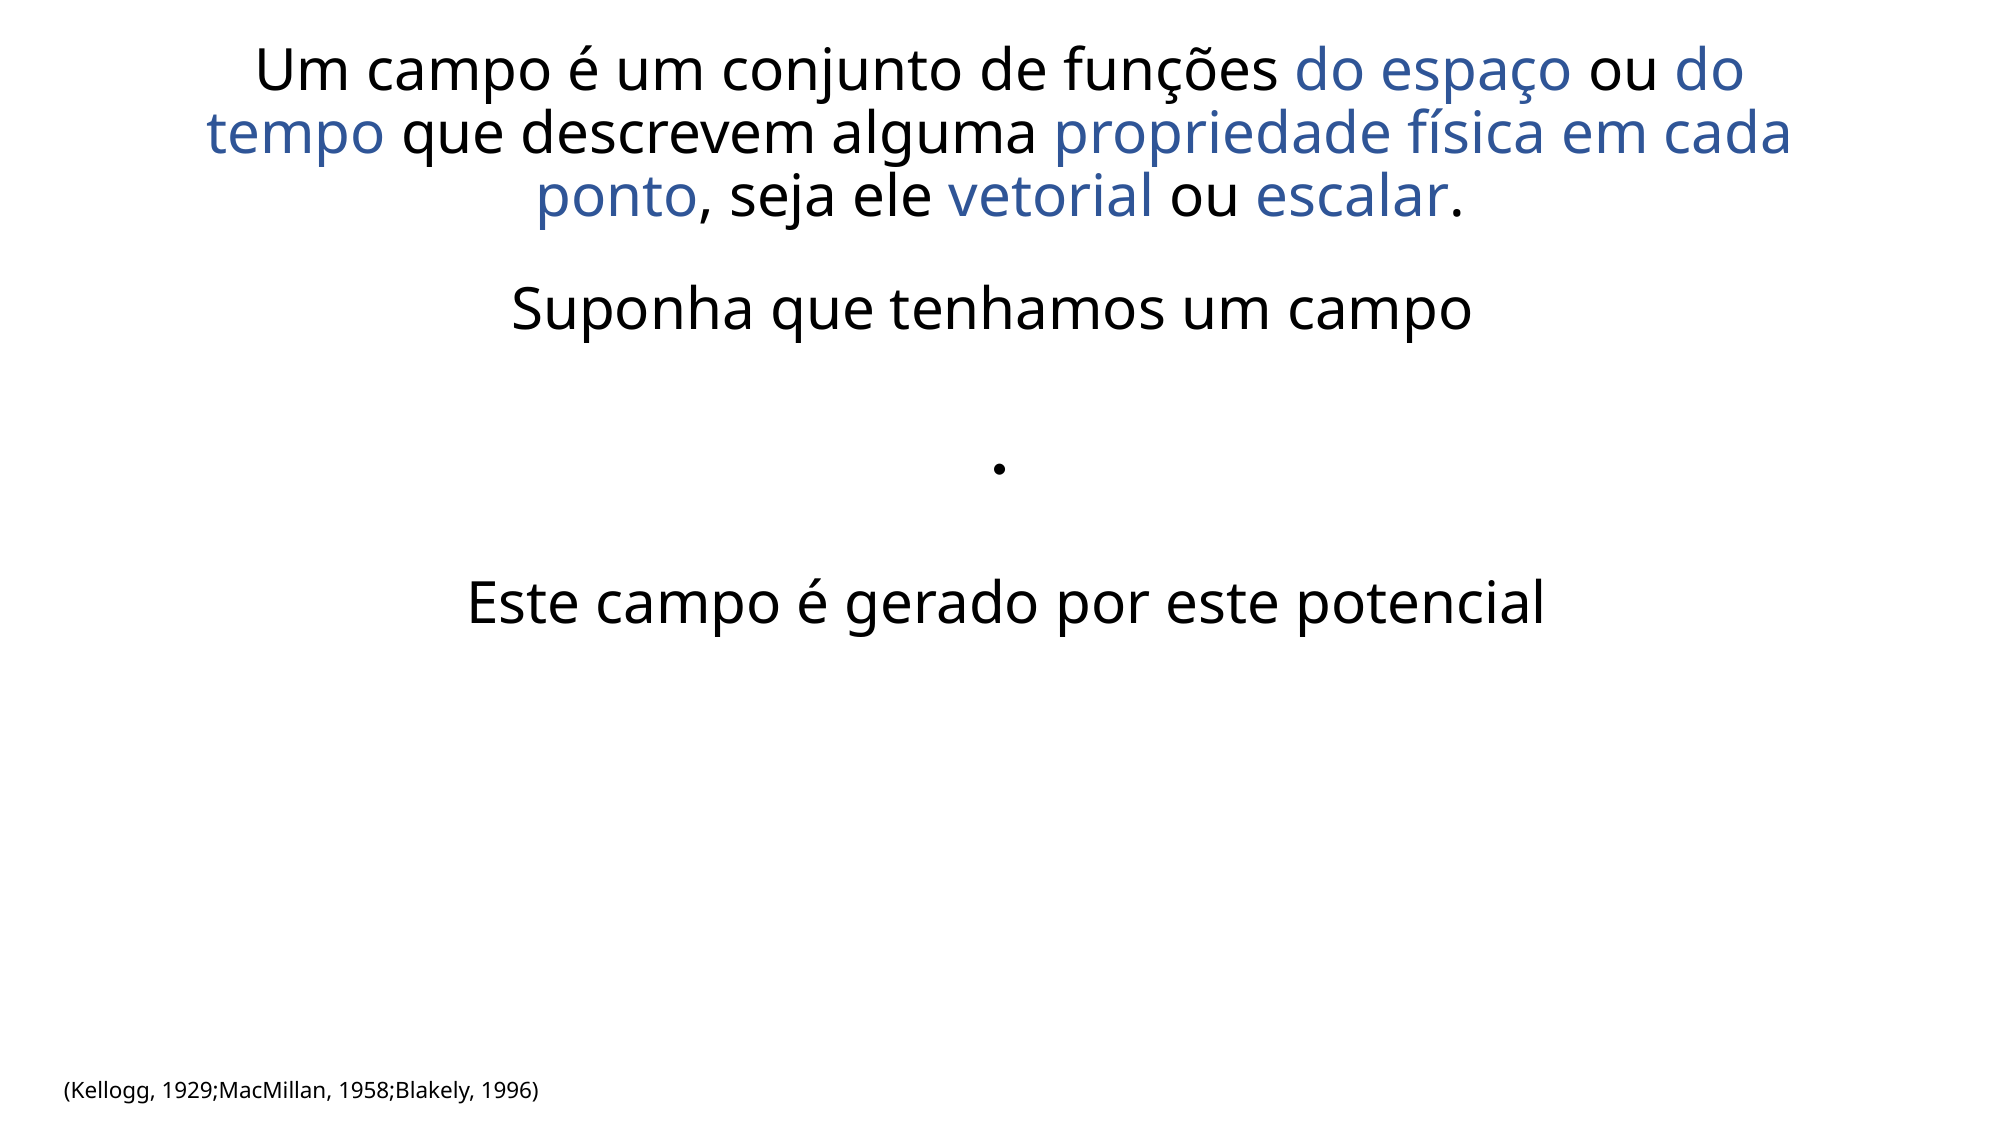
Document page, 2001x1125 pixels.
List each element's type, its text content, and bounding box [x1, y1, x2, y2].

text_box Um campo é um conjunto de funções do espaço ou do tempo que descrevem alguma propriedade física em cada ponto, seja ele vetorial ou escalar. [169, 20, 1831, 237]
text_box (Kellogg, 1929;MacMillan, 1958;Blakely, 1996) [0, 1058, 605, 1112]
